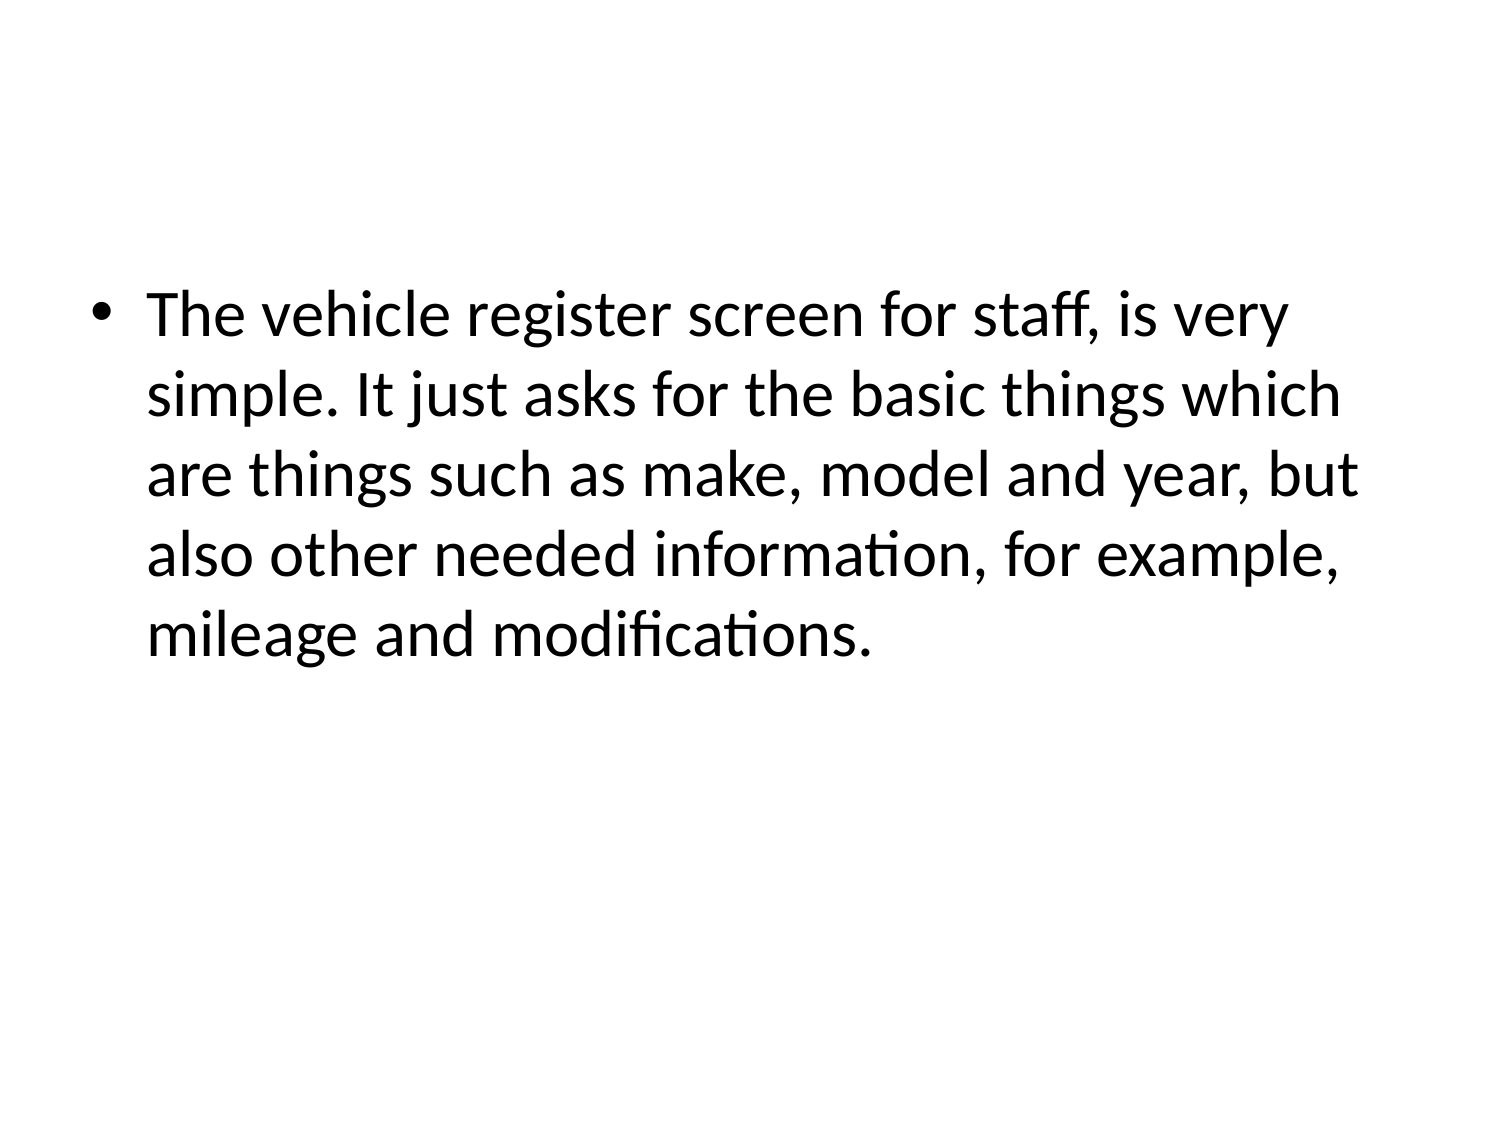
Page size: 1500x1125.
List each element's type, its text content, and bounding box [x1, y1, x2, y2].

list The vehicle register screen for staff, is very simple. It just asks for the basic things which are things such as make, model and year, but also other needed information, for example, mileage and modifications. [75, 262, 1425, 1005]
